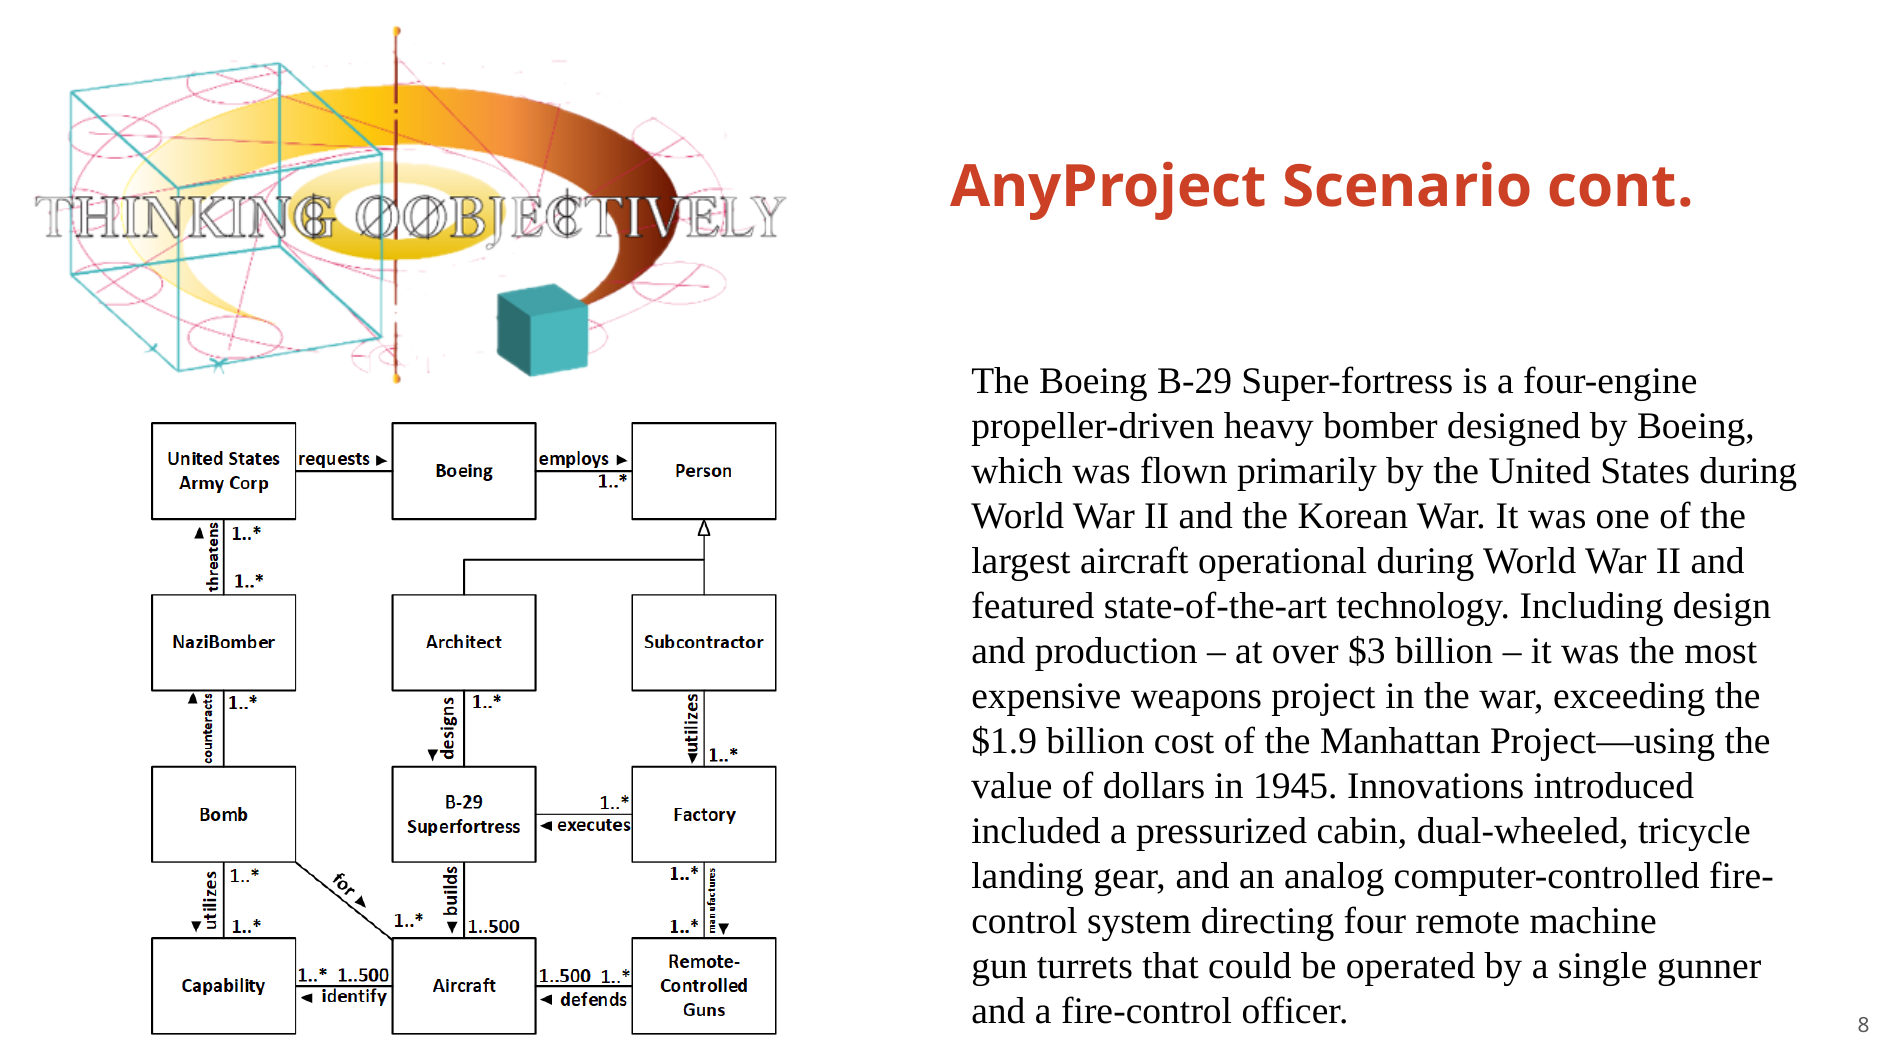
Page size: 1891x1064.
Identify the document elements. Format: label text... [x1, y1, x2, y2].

text_box AnyProject Scenario cont. [836, 140, 1808, 297]
slide_number ‹#› [1833, 1009, 1870, 1042]
picture [0, 12, 811, 402]
text_box The Boeing B-29 Super-fortress is a four-engine propeller-driven heavy bomber designed by Boeing, which was flown primarily by the United States during World War II and the Korean War. It was one of the largest aircraft operational during World War II and featured state-of-the-art technology. Including design and production – at over $3 billion – it was the most expensive weapons project in the war, exceeding the $1.9 billion cost of the Manhattan Project—using the value of dollars in 1945. Innovations introduced included a pressurized cabin, dual-wheeled, tricycle landing gear, and an analog computer-controlled fire-control system directing four remote machine gun turrets that could be operated by a single gunner and a fire-control officer. [956, 341, 1834, 750]
picture [150, 421, 777, 1035]
